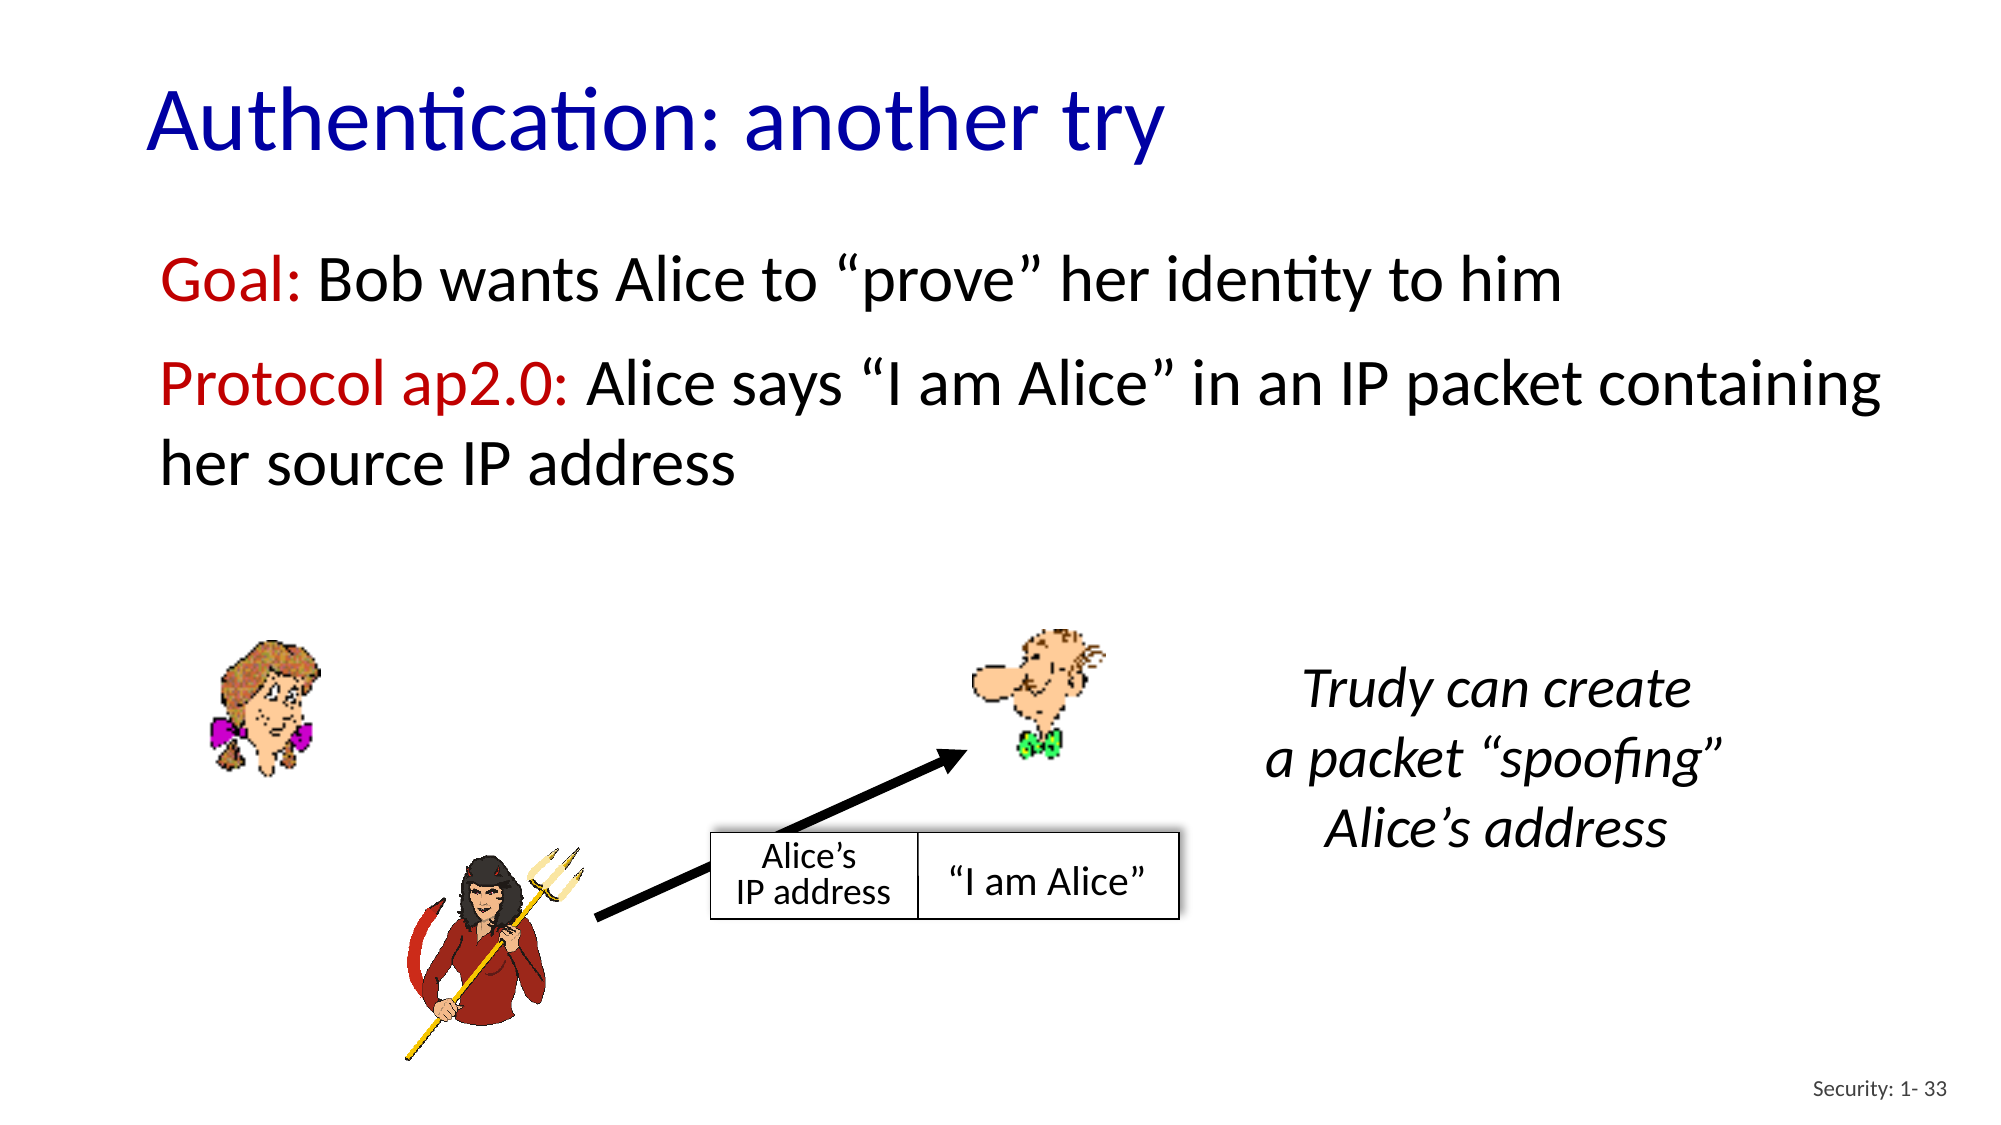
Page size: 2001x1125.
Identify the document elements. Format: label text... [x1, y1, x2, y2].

text_box Protocol ap2.0: Alice says “I am Alice” in an IP packet containing her source IP address [145, 331, 1937, 507]
text_box Goal: Bob wants Alice to “prove” her identity to him [124, 236, 1713, 395]
picture [206, 640, 321, 783]
text_box Trudy can create a packet “spoofing” Alice’s address [1250, 641, 1744, 867]
picture [405, 847, 584, 1061]
text_box [808, 749, 968, 822]
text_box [710, 832, 1180, 922]
slide_number Security: 1- 33 [1512, 1056, 1963, 1117]
title Authentication: another try [131, 47, 1856, 195]
picture [972, 629, 1106, 766]
